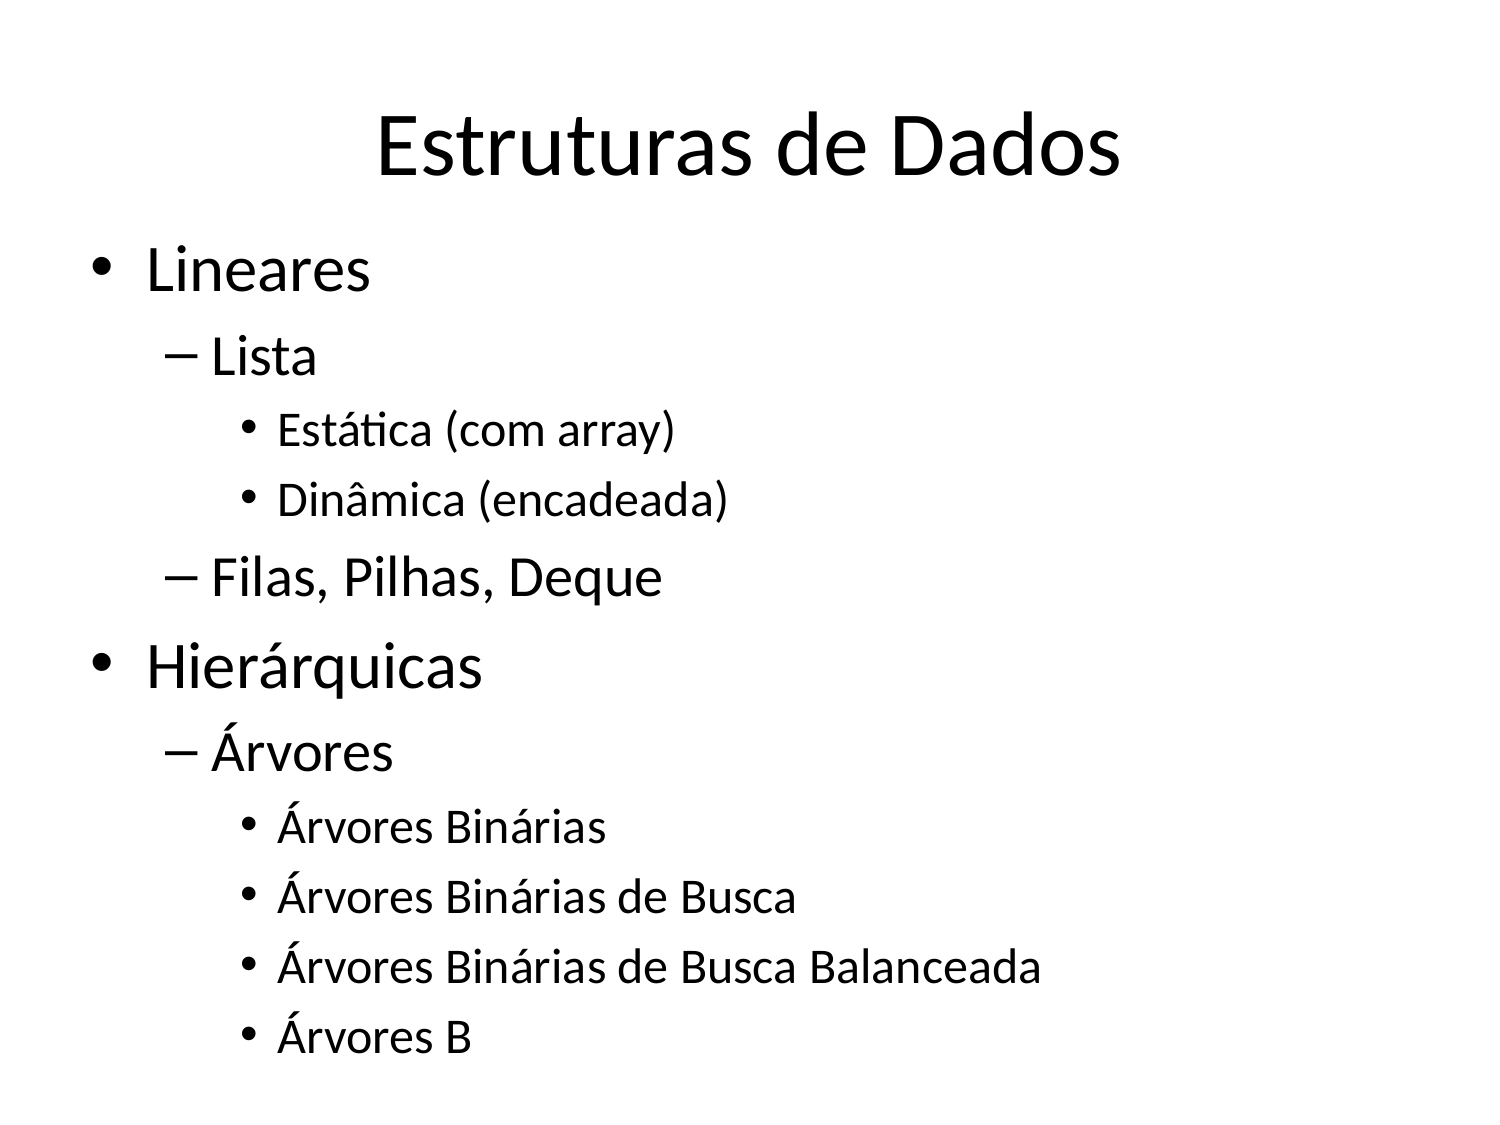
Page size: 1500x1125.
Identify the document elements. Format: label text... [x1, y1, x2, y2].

title Estruturas de Dados [75, 45, 1425, 217]
list Lineares Lista Estática (com array) Dinâmica (encadeada) Filas, Pilhas, Deque Hierárquicas Árvores Árvores Binárias Árvores Binárias de Busca Árvores Binárias de Busca Balanceada Árvores B [75, 217, 1425, 1080]
